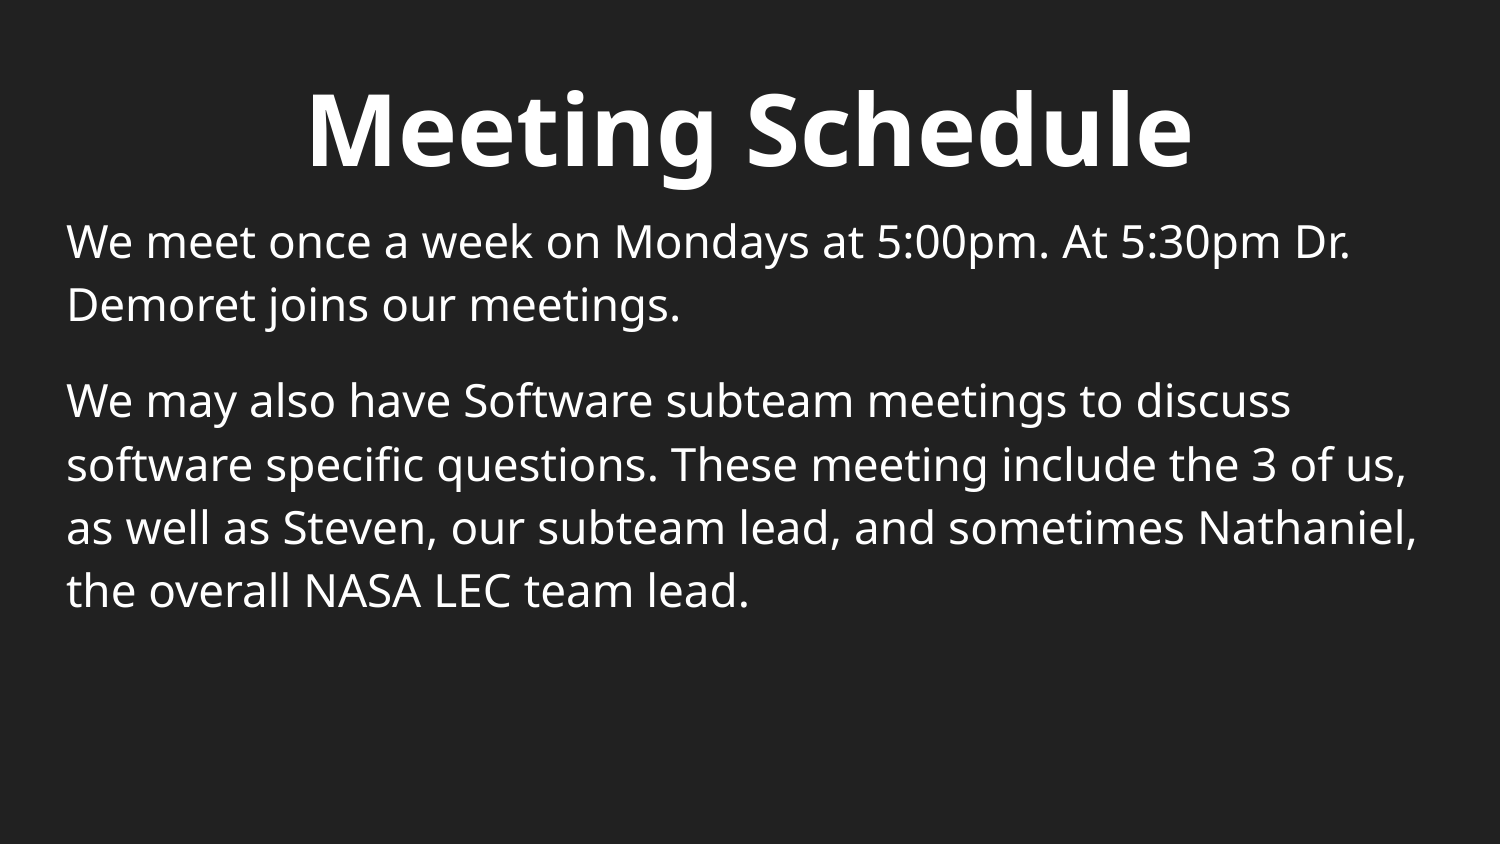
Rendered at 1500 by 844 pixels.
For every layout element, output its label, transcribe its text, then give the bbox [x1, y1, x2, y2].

list We meet once a week on Mondays at 5:00pm. At 5:30pm Dr. Demoret joins our meetings. We may also have Software subteam meetings to discuss software specific questions. These meeting include the 3 of us, as well as Steven, our subteam lead, and sometimes Nathaniel, the overall NASA LEC team lead. [51, 189, 1449, 750]
title Meeting Schedule [51, 51, 1449, 145]
